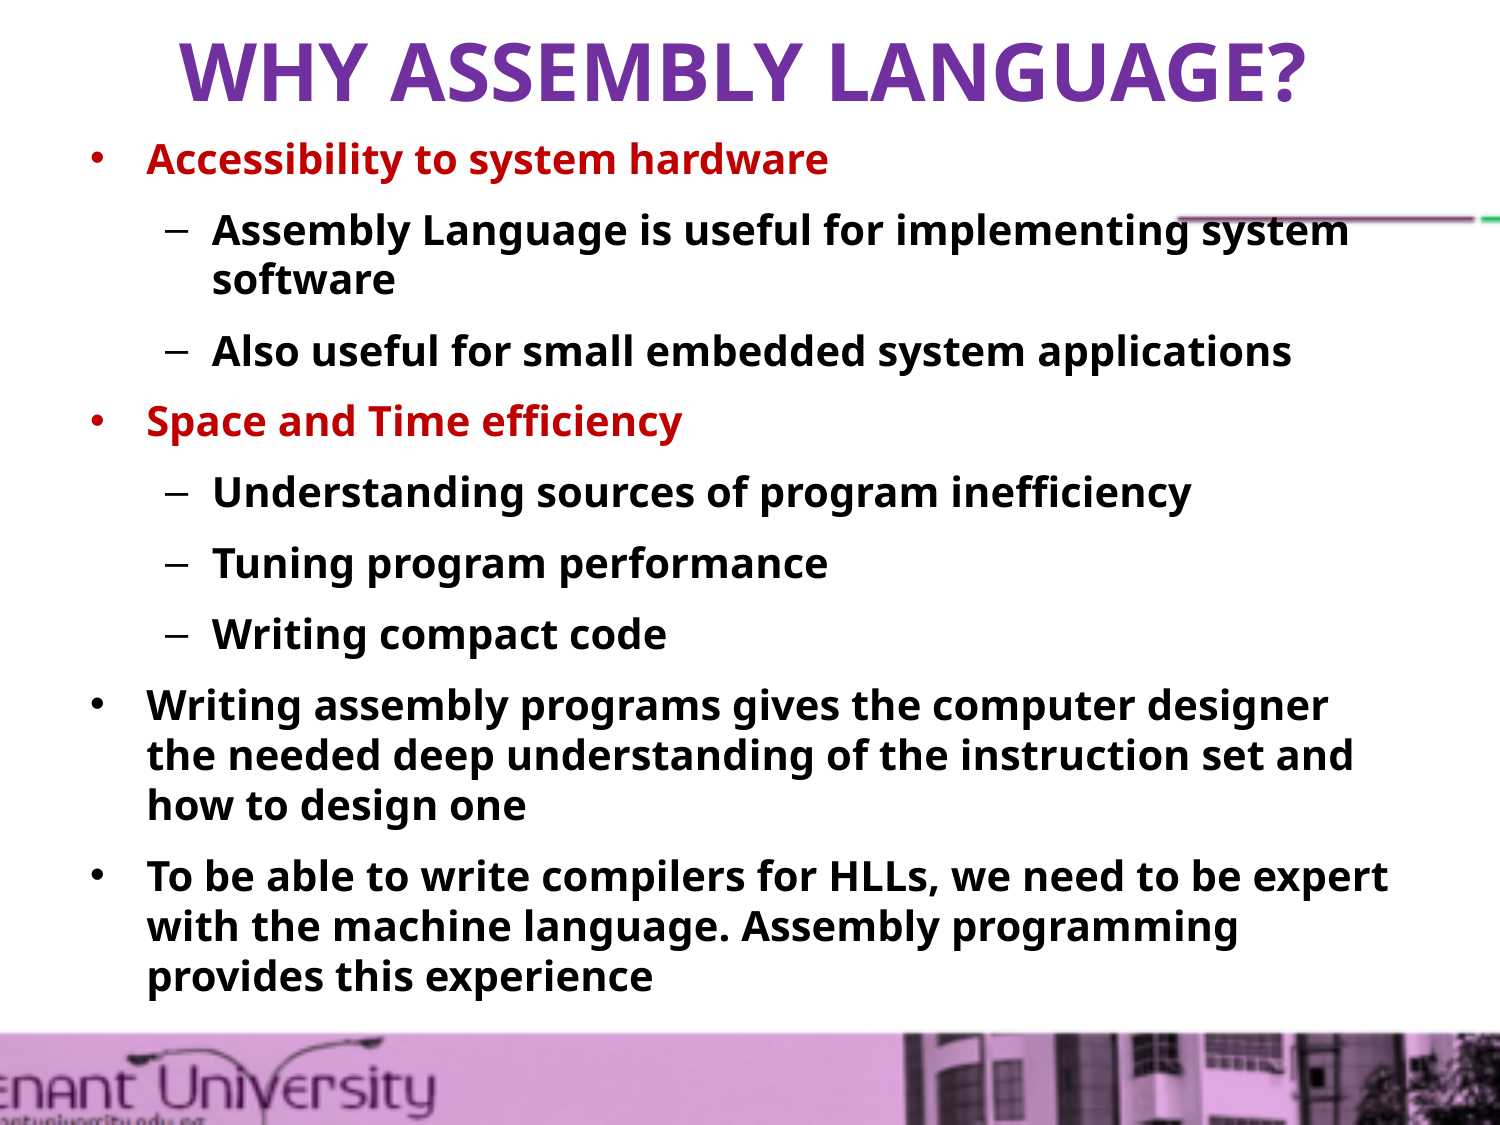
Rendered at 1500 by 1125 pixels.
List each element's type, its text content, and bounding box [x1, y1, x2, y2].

title WHY ASSEMBLY LANGUAGE? [24, 12, 1463, 125]
list Accessibility to system hardware Assembly Language is useful for implementing system software Also useful for small embedded system applications Space and Time efficiency Understanding sources of program inefficiency Tuning program performance Writing compact code Writing assembly programs gives the computer designer the needed deep understanding of the instruction set and how to design one To be able to write compilers for HLLs, we need to be expert with the machine language. Assembly programming provides this experience [75, 125, 1425, 1050]
picture [0, 0, 1500, 1125]
